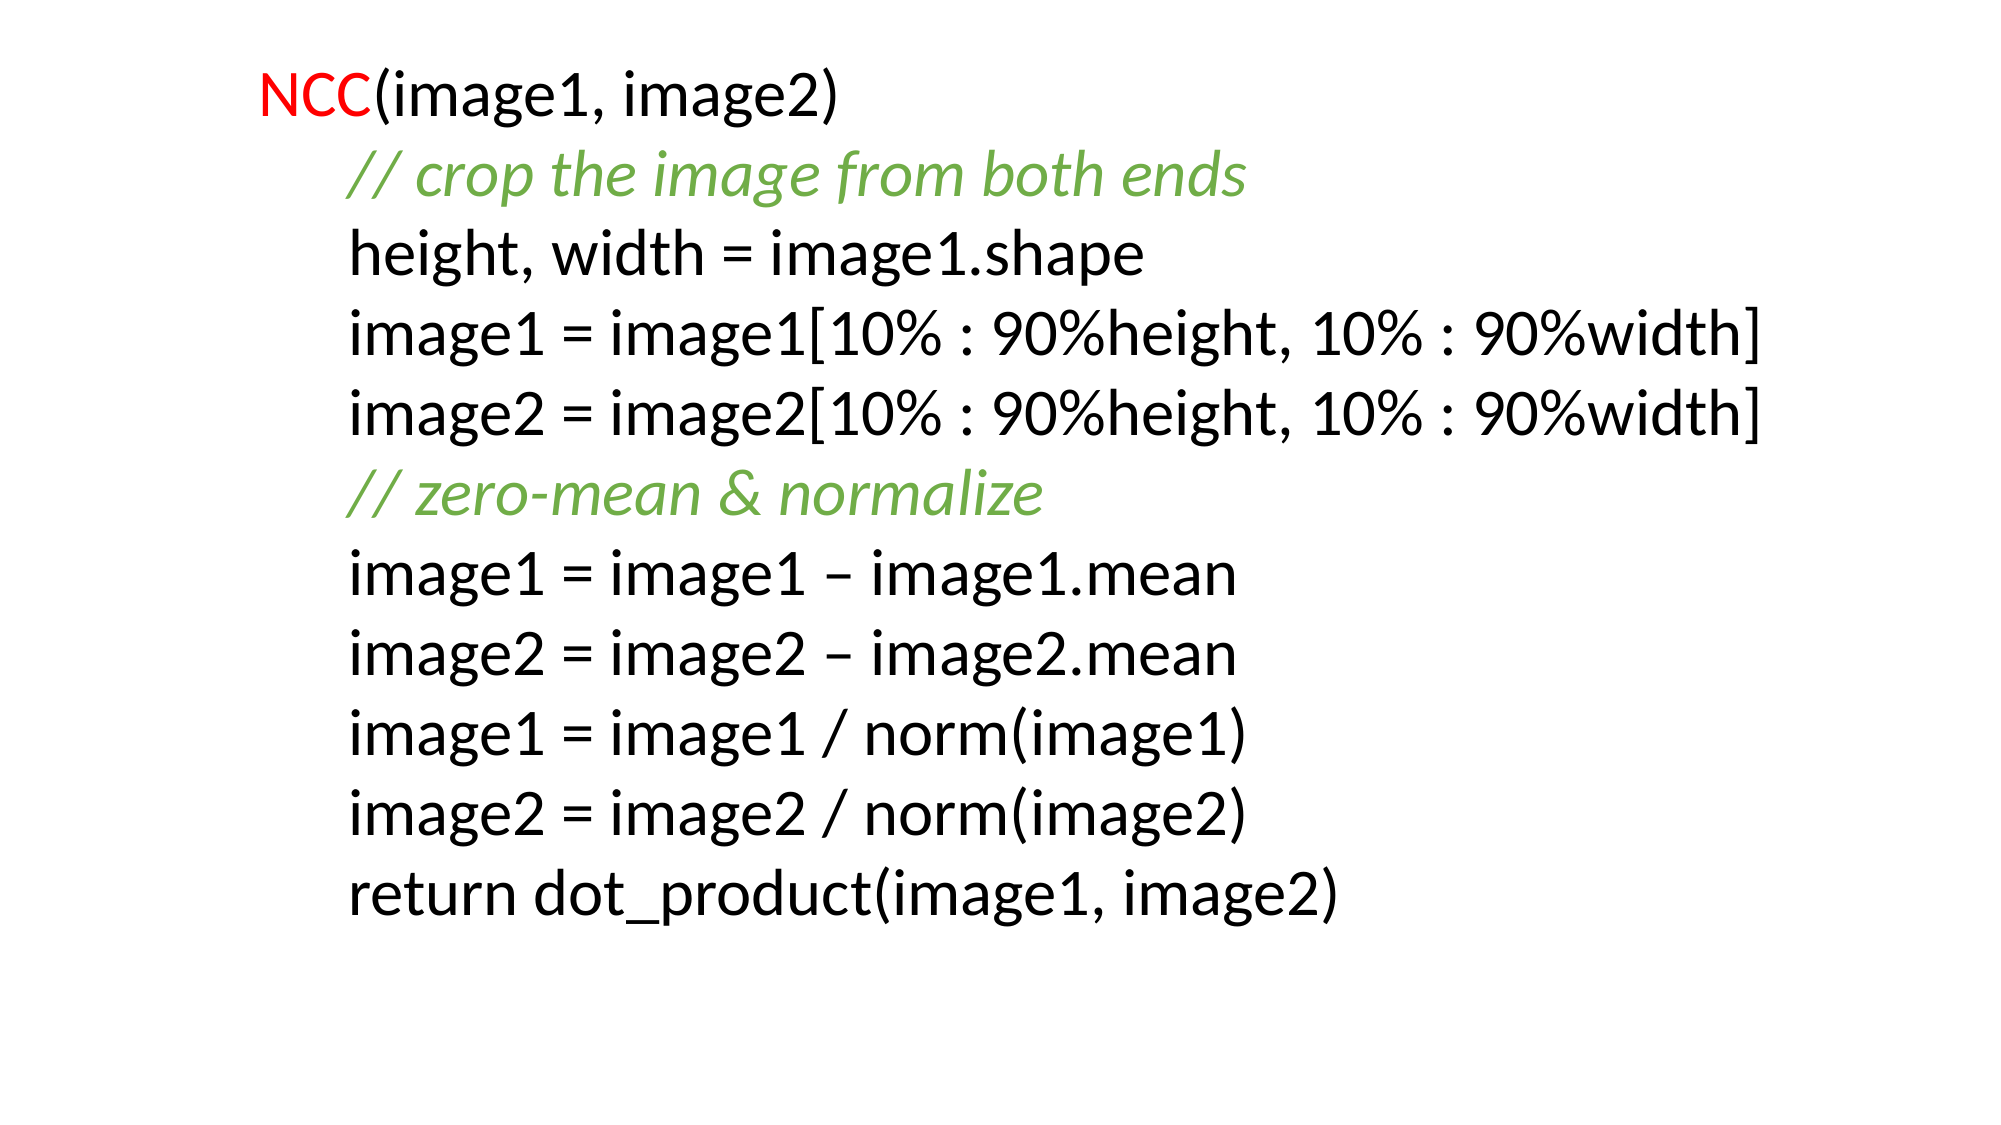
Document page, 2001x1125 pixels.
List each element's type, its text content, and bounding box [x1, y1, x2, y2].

text_box NCC(image1, image2) // crop the image from both ends height, width = image1.shape image1 = image1[10% : 90%height, 10% : 90%width] image2 = image2[10% : 90%height, 10% : 90%width] // zero-mean & normalize image1 = image1 – image1.mean image2 = image2 – image2.mean image1 = image1 / norm(image1) image2 = image2 / norm(image2) return dot_product(image1, image2) [243, 41, 1780, 1017]
